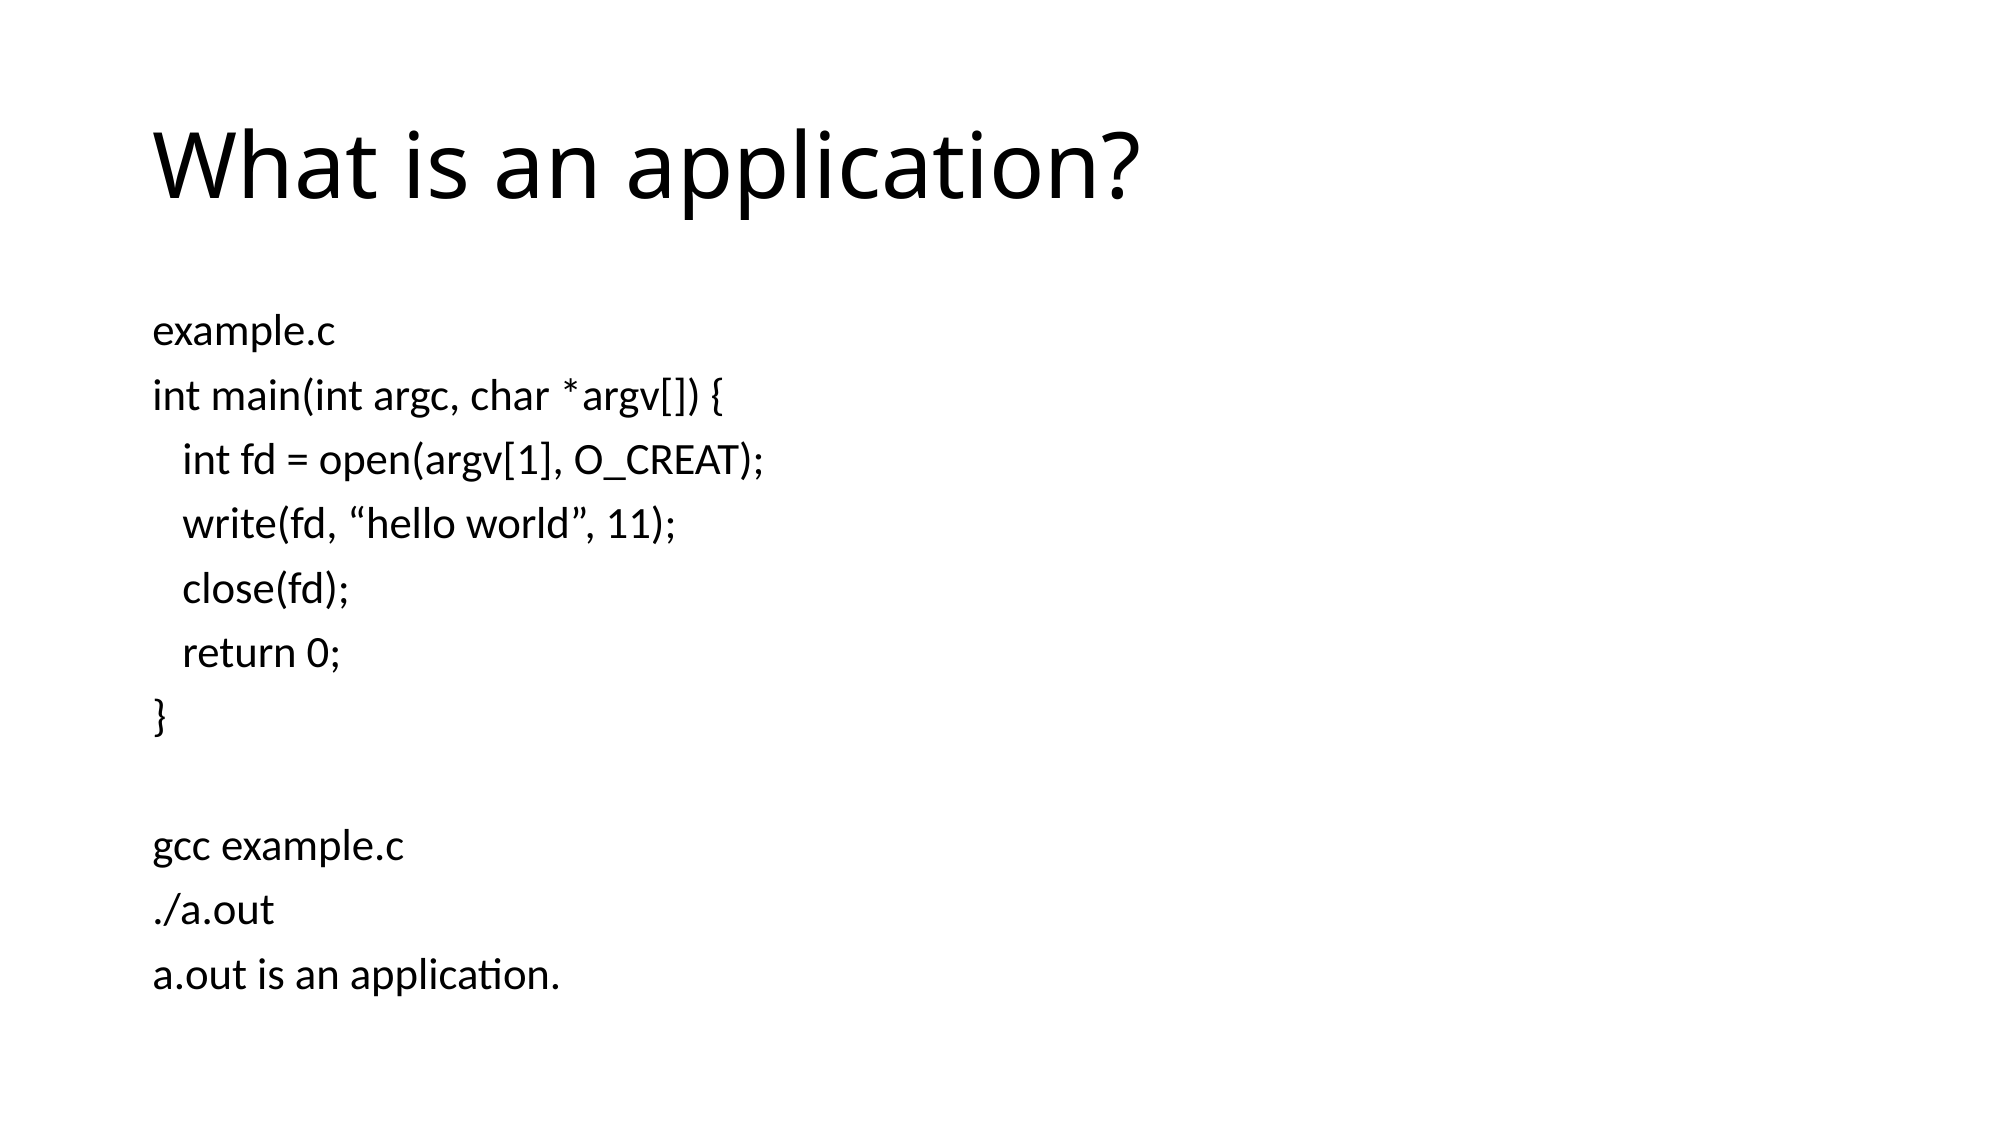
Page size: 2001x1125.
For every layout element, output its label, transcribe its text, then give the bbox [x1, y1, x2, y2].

list example.c int main(int argc, char *argv[]) { int fd = open(argv[1], O_CREAT); write(fd, “hello world”, 11); close(fd); return 0; } gcc example.c ./a.out a.out is an application. [137, 299, 1863, 1014]
title What is an application? [137, 59, 1863, 278]
